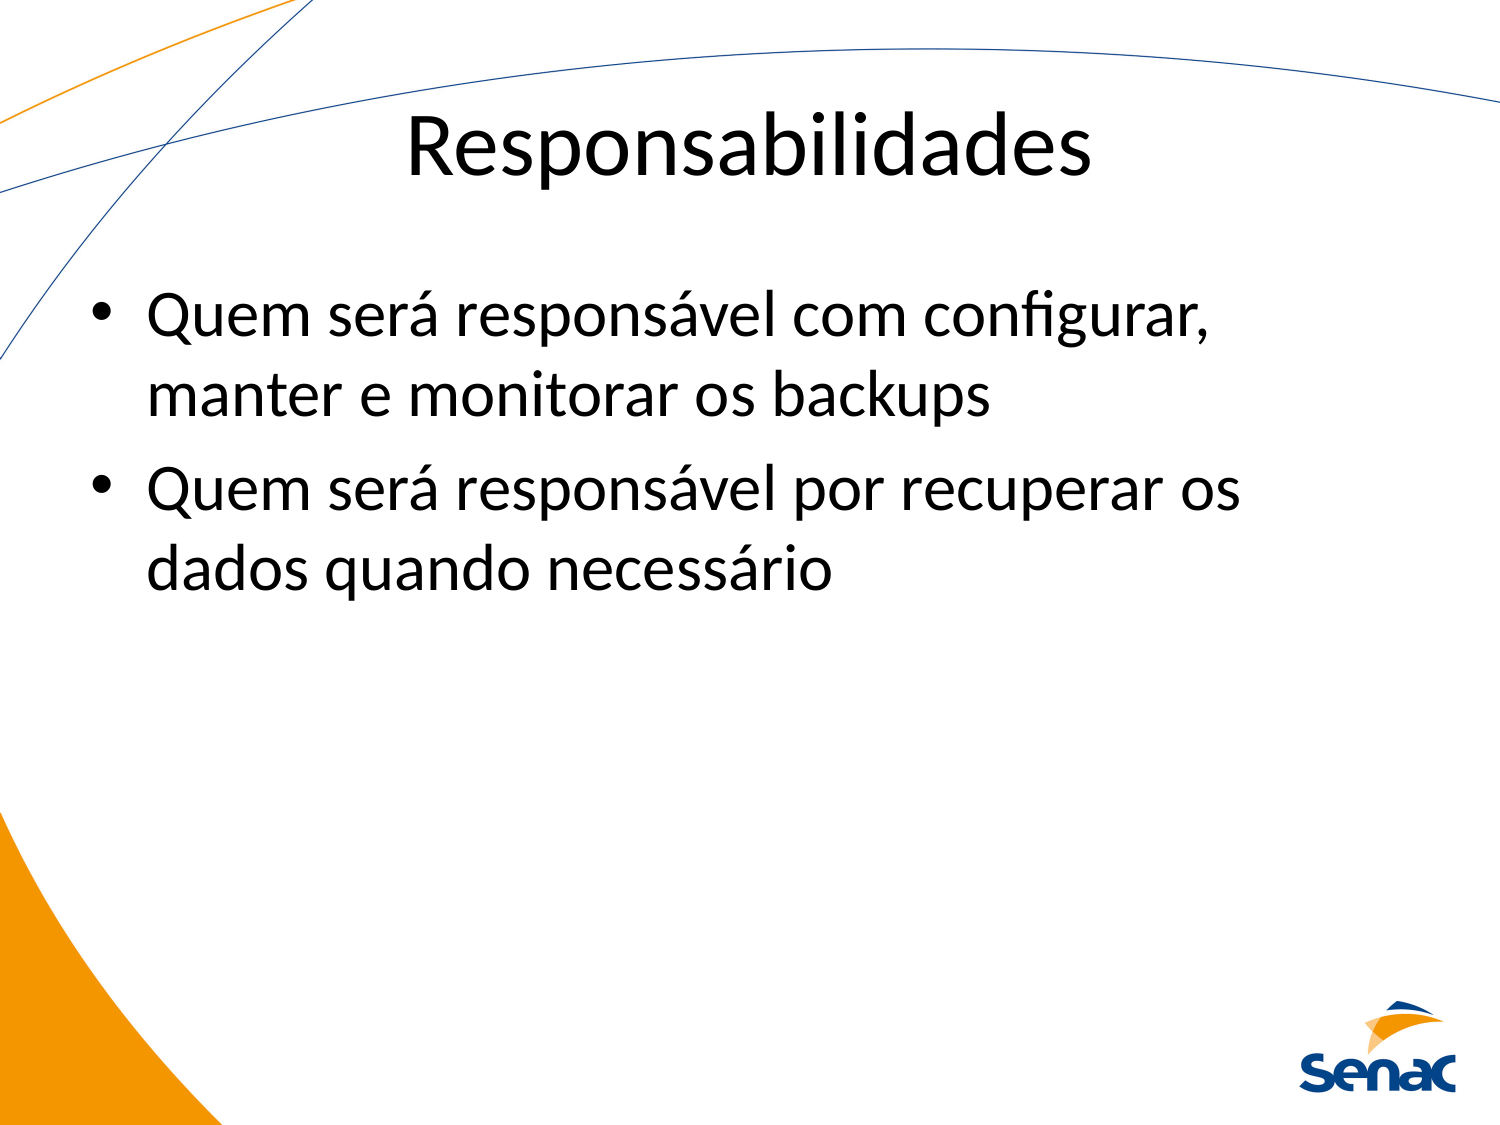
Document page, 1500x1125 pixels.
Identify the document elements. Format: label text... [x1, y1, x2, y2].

list Quem será responsável com configurar, manter e monitorar os backups Quem será responsável por recuperar os dados quando necessário [75, 262, 1425, 1005]
title Responsabilidades [75, 45, 1425, 233]
picture [0, 0, 1500, 1125]
